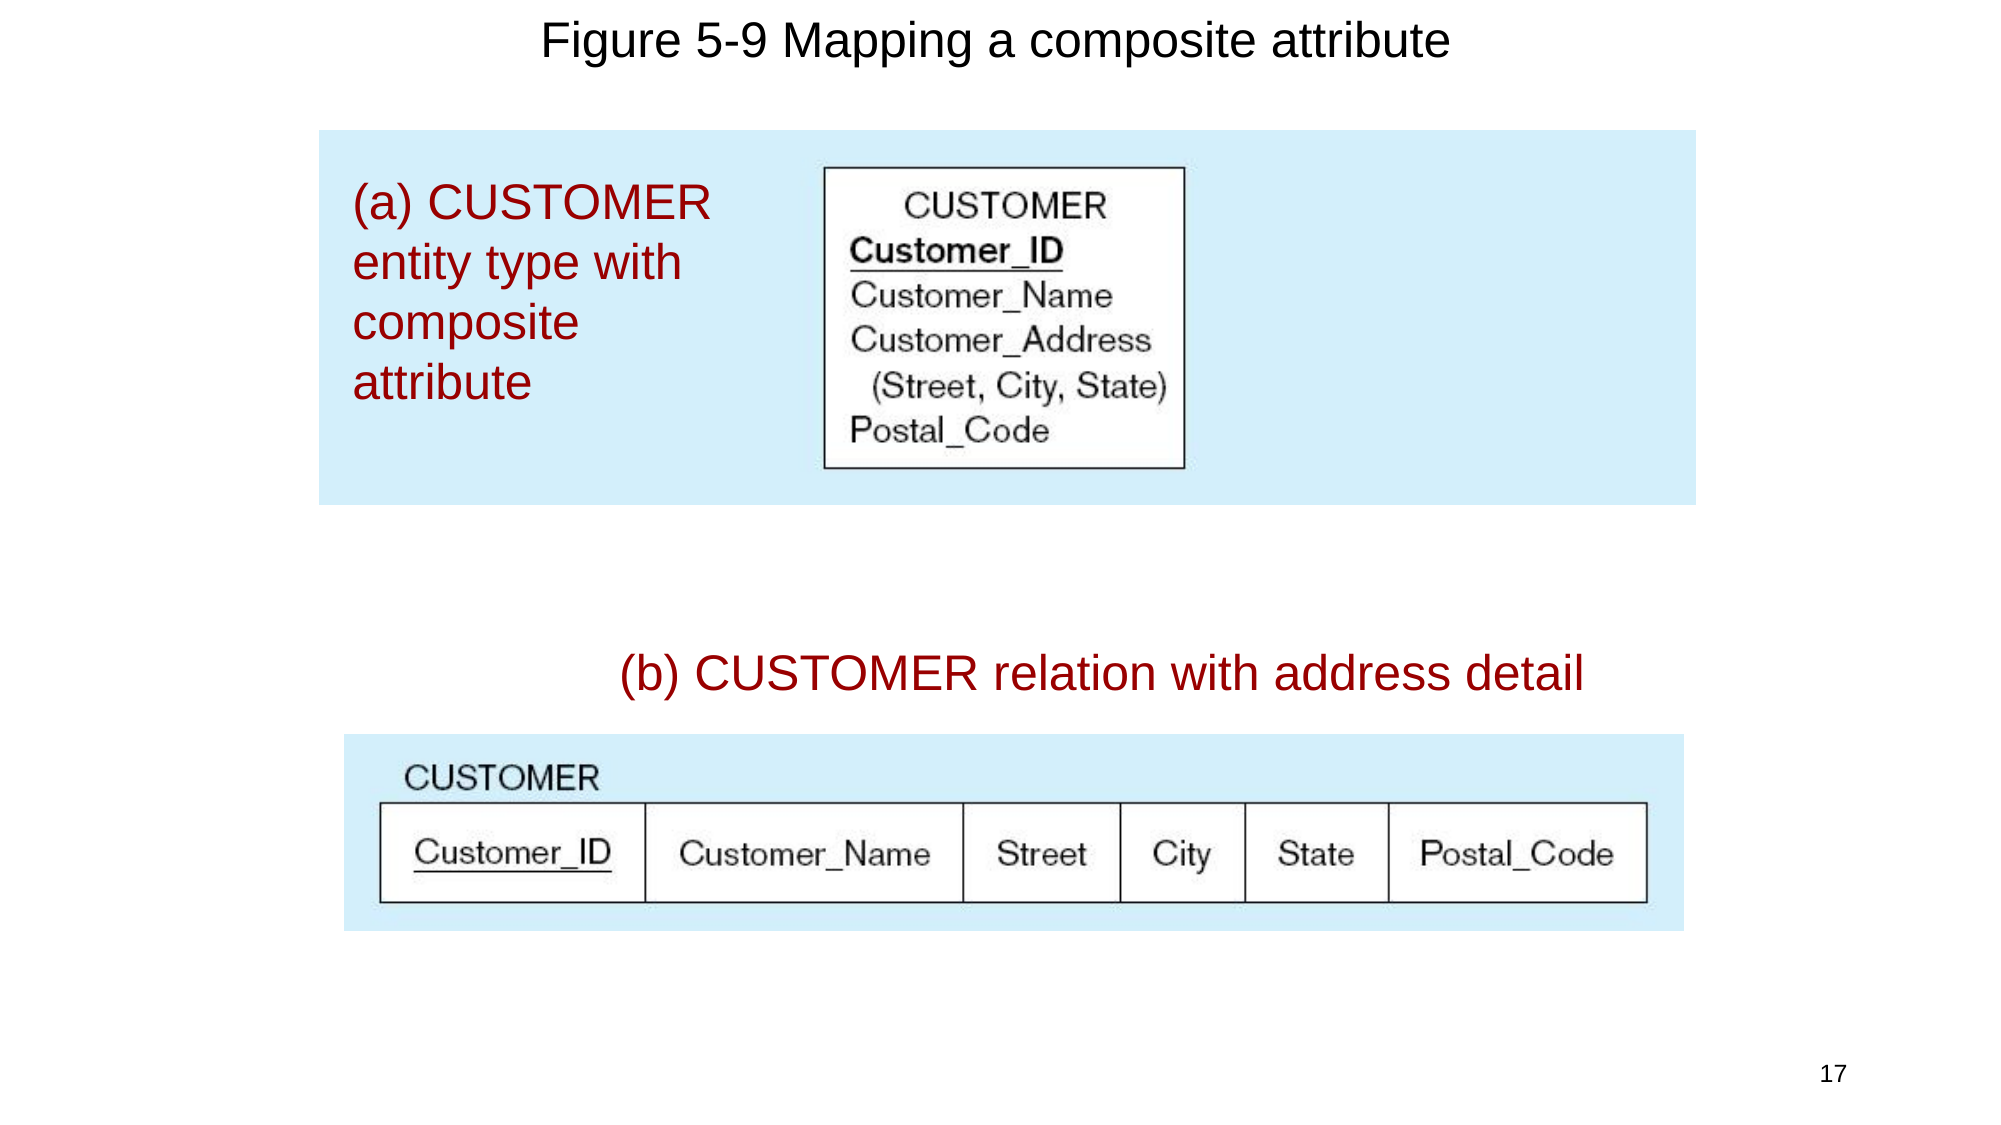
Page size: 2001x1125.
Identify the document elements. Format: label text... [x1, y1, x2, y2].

picture [319, 130, 1696, 505]
slide_number 17 [1412, 1042, 1863, 1103]
text_box (b) CUSTOMER relation with address detail [604, 632, 1600, 708]
picture [344, 734, 1684, 931]
text_box Figure 5-9 Mapping a composite attribute [525, 0, 1467, 75]
